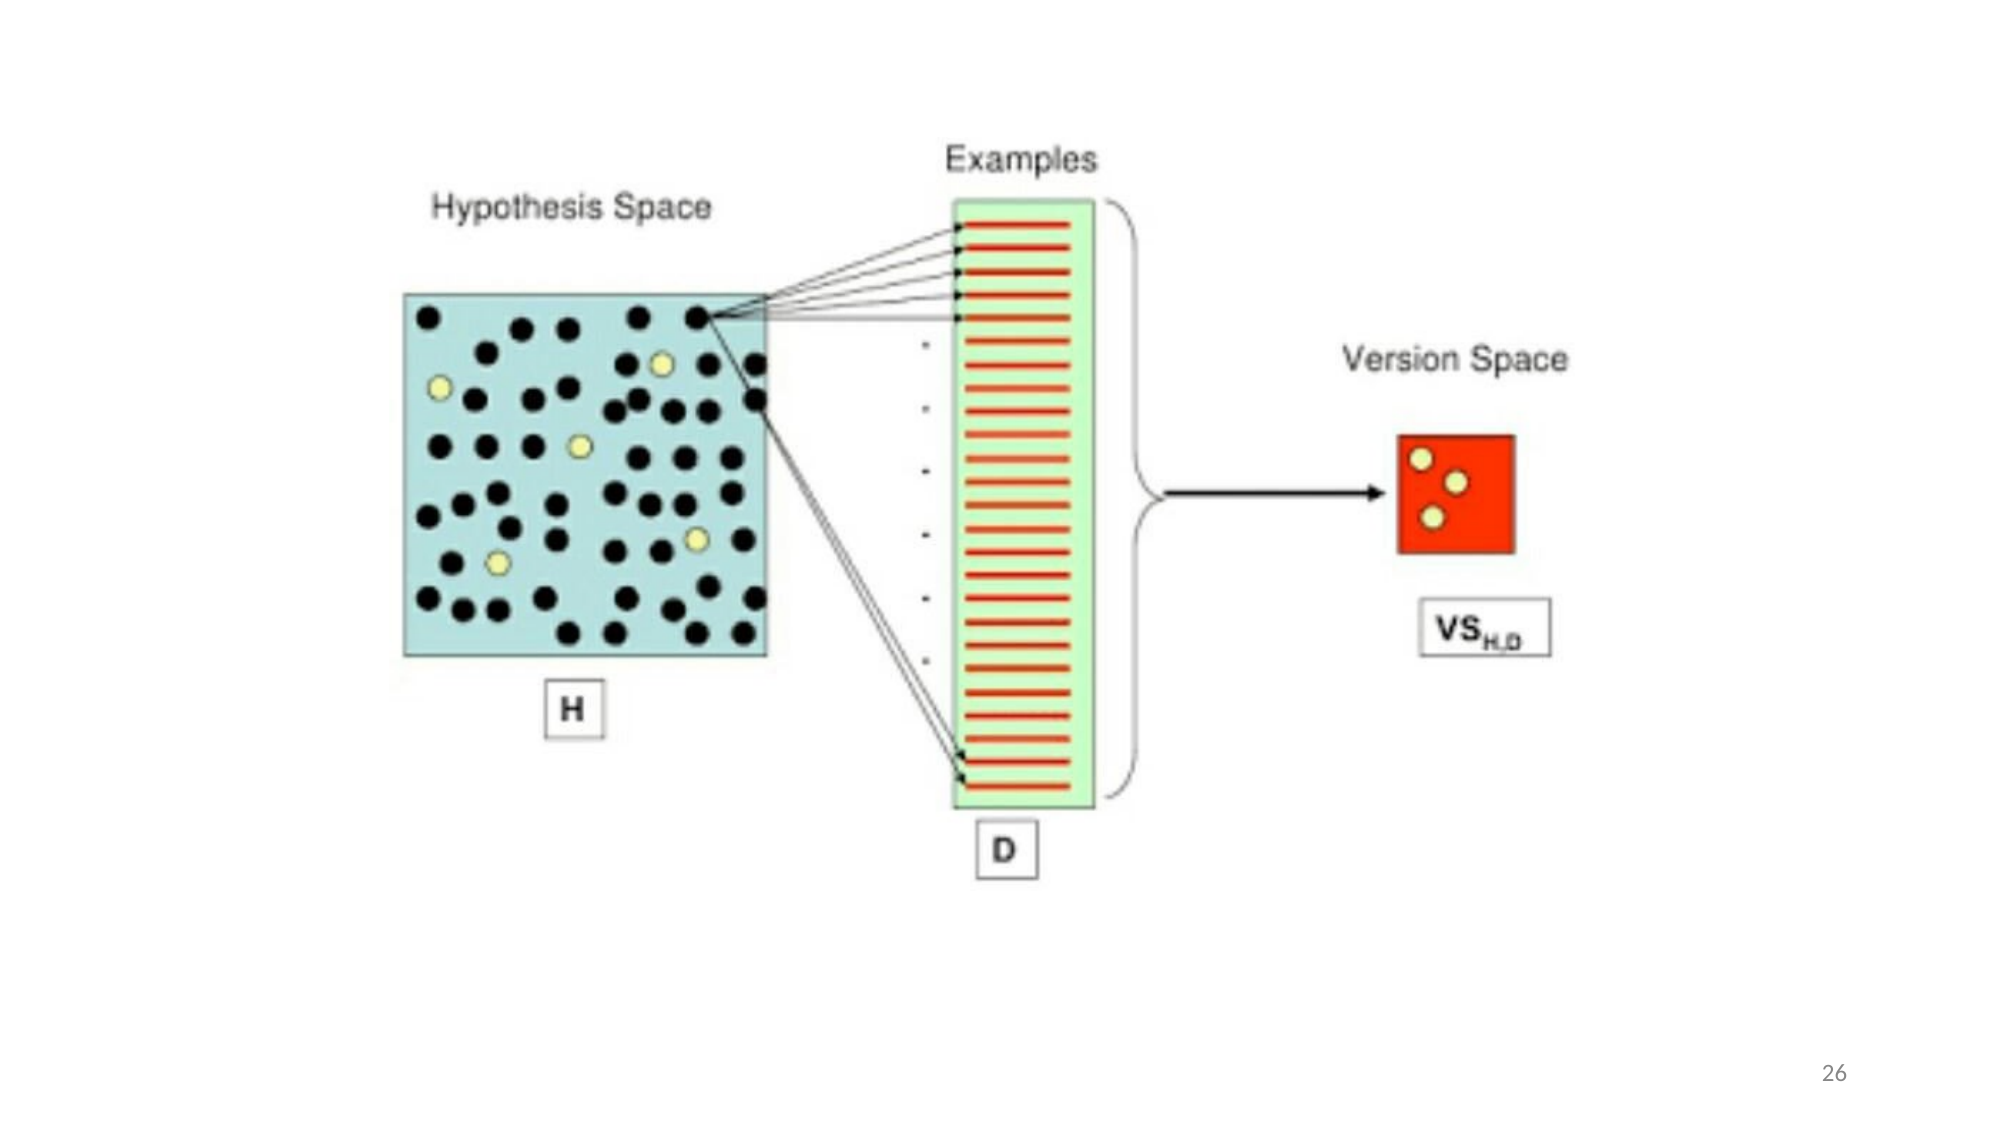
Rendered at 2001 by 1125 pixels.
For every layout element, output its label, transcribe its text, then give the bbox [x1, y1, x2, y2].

text_box [389, 137, 1575, 891]
slide_number 26 [1817, 1060, 1852, 1125]
